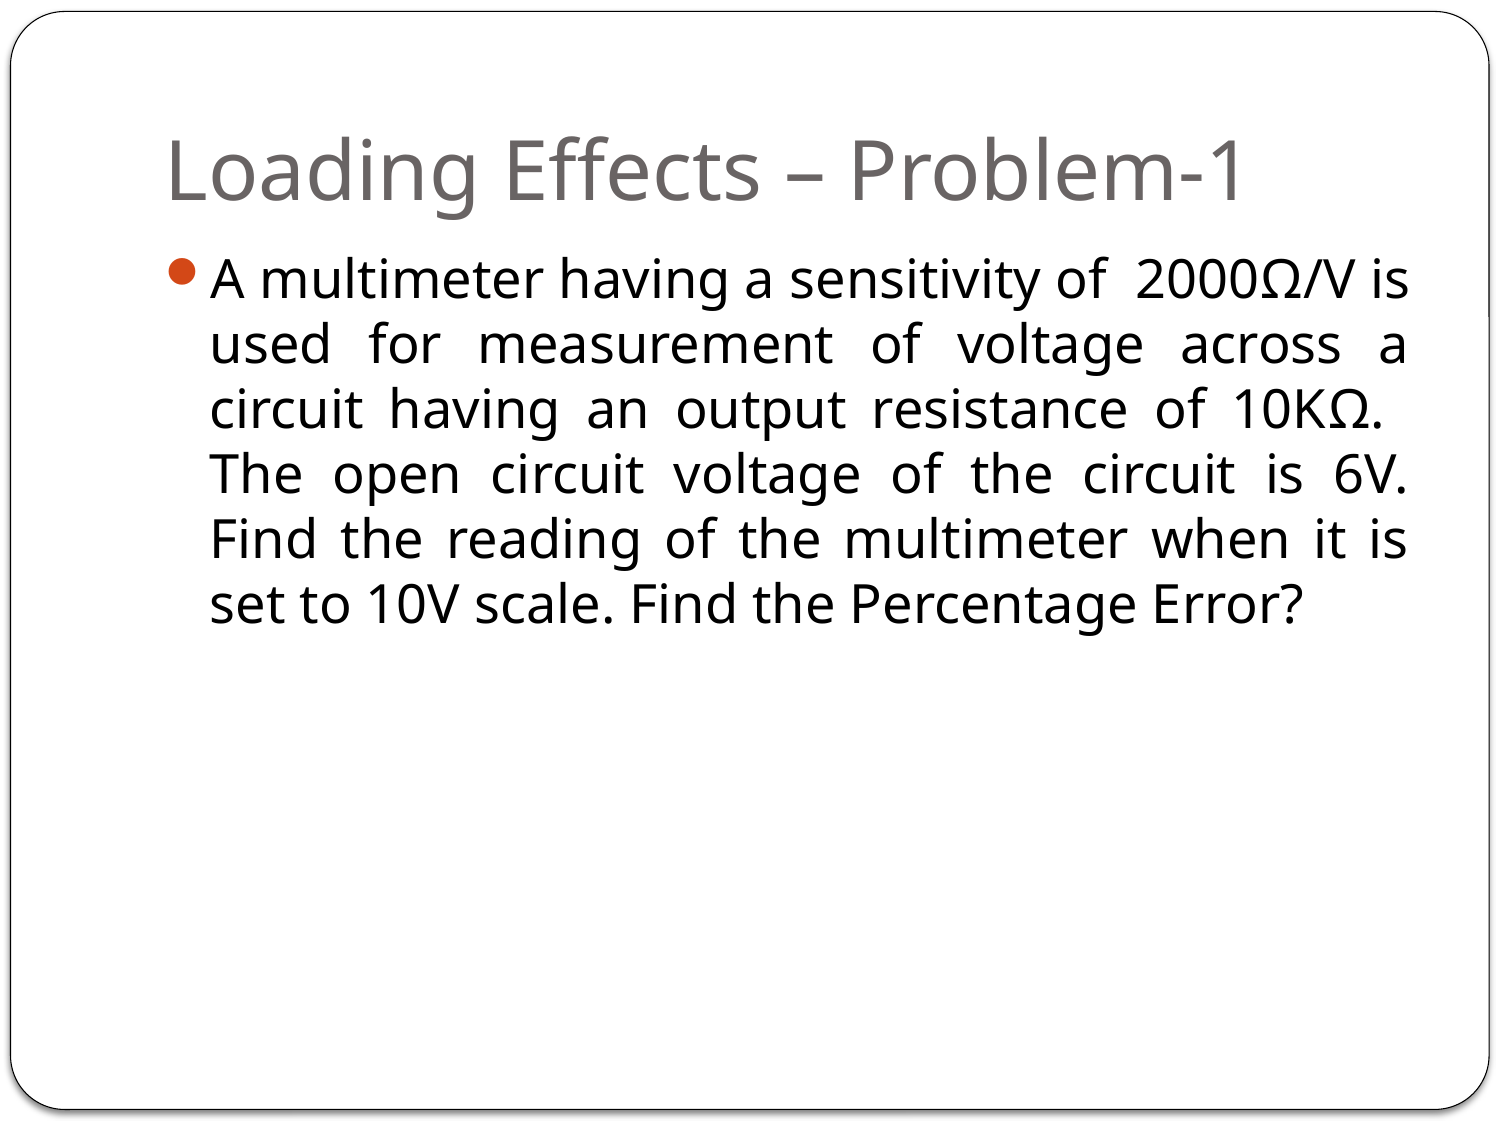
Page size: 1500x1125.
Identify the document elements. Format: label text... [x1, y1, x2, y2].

list A multimeter having a sensitivity of 2000Ω/V is used for measurement of voltage across a circuit having an output resistance of 10KΩ. The open circuit voltage of the circuit is 6V. Find the reading of the multimeter when it is set to 10V scale. Find the Percentage Error? [150, 237, 1425, 988]
title Loading Effects – Problem-1 [150, 45, 1425, 233]
